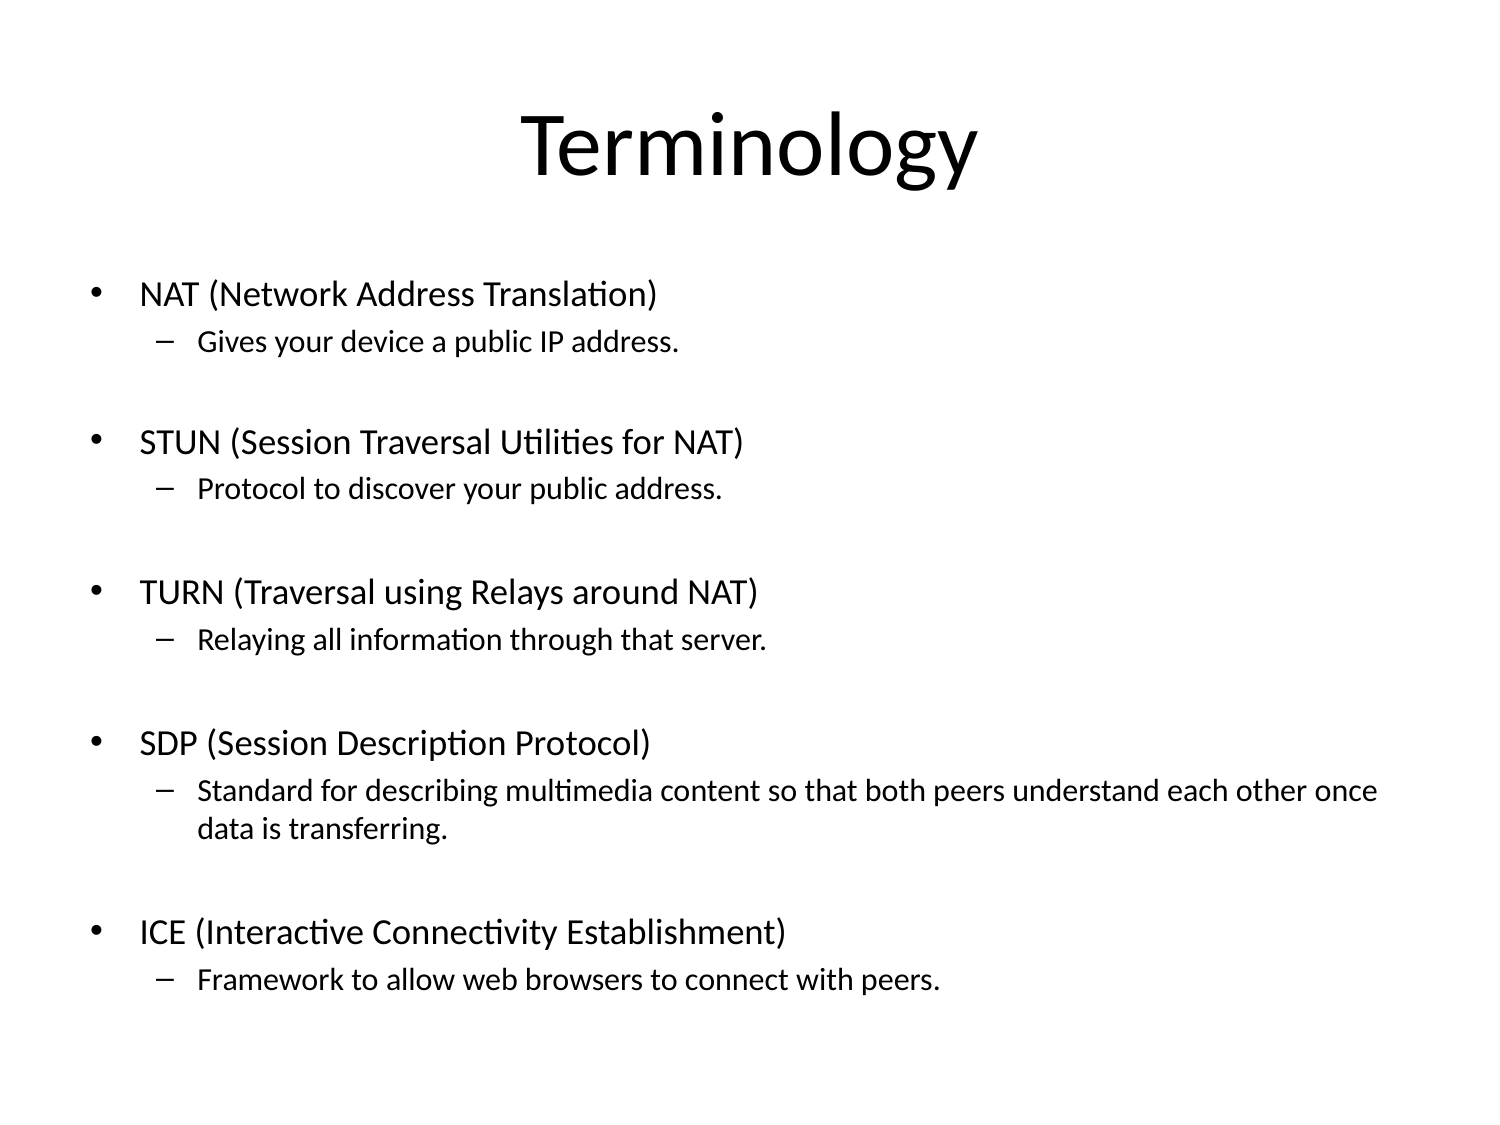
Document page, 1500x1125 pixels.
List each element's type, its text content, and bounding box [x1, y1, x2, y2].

list NAT (Network Address Translation) Gives your device a public IP address. STUN (Session Traversal Utilities for NAT) Protocol to discover your public address. TURN (Traversal using Relays around NAT) Relaying all information through that server. SDP (Session Description Protocol) Standard for describing multimedia content so that both peers understand each other once data is transferring. ICE (Interactive Connectivity Establishment) Framework to allow web browsers to connect with peers. [75, 262, 1425, 1005]
title Terminology [75, 45, 1425, 233]
